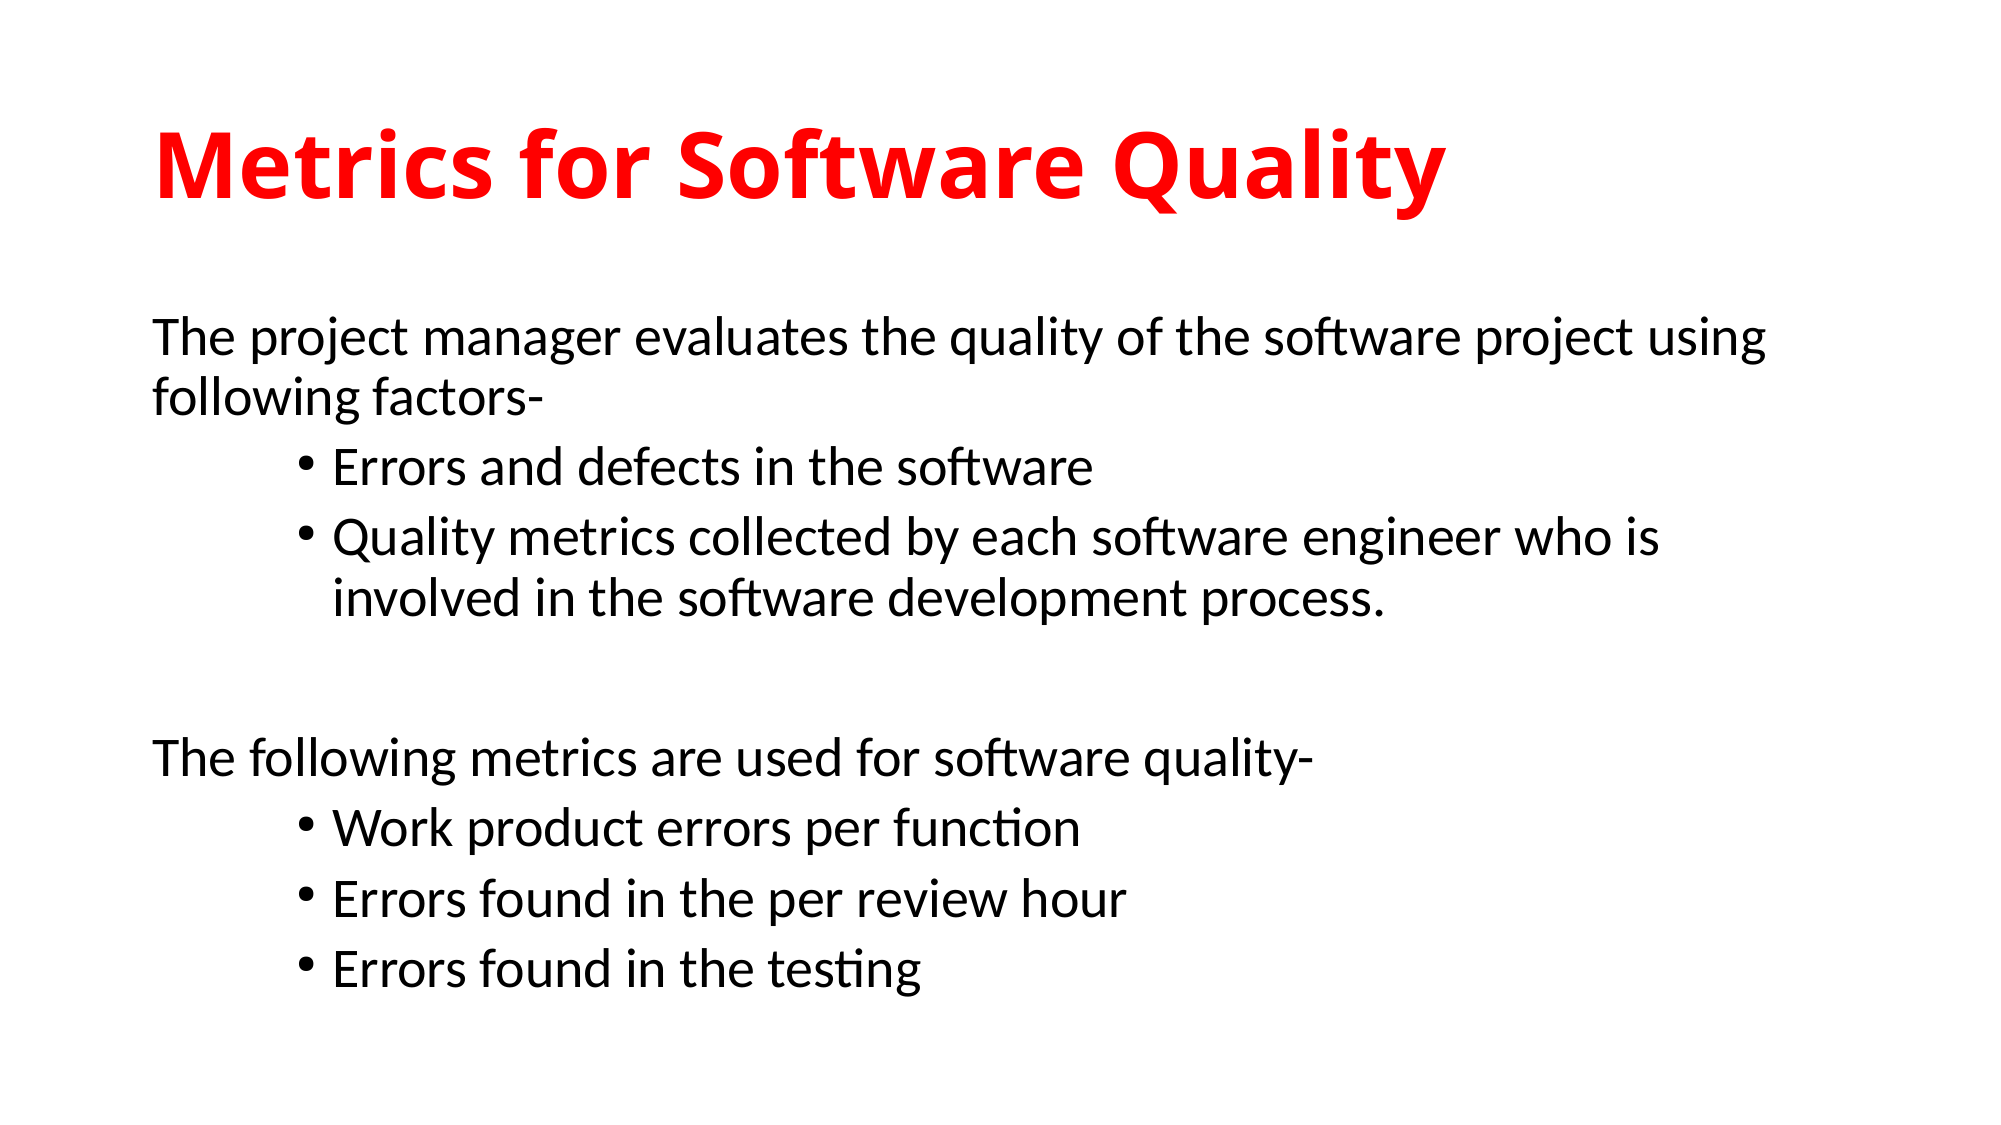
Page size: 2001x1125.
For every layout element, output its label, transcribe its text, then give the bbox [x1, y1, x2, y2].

title Metrics for Software Quality [137, 59, 1863, 278]
list The project manager evaluates the quality of the software project using following factors- Errors and defects in the software Quality metrics collected by each software engineer who is involved in the software development process. The following metrics are used for software quality- Work product errors per function Errors found in the per review hour Errors found in the testing [137, 299, 1863, 1014]
